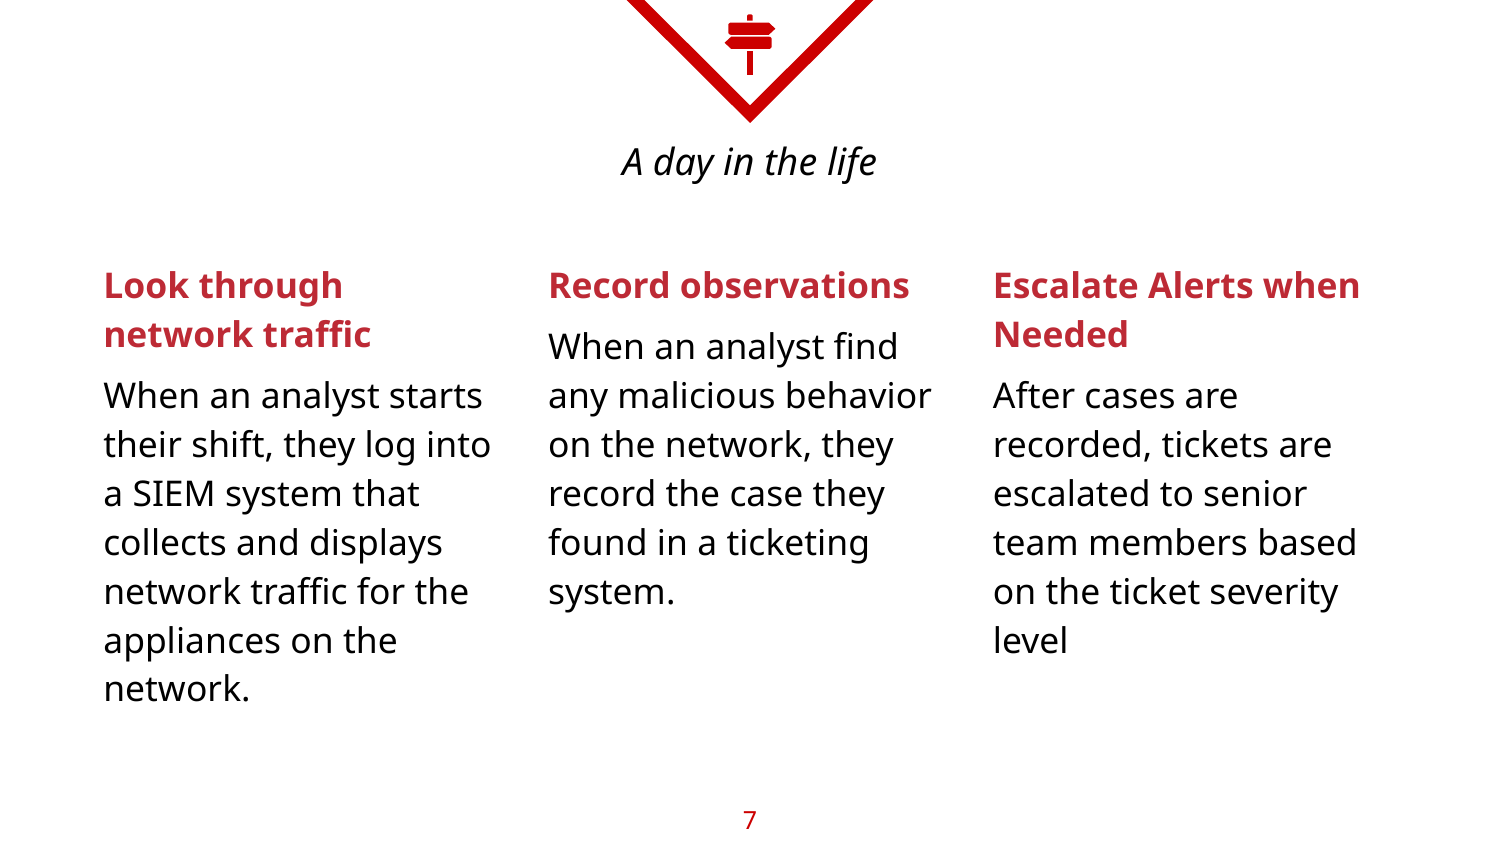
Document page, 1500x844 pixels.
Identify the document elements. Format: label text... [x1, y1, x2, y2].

list Look through network traffic When an analyst starts their shift, they log into a SIEM system that collects and displays network traffic for the appliances on the network. [88, 241, 512, 789]
list Record observations When an analyst find any malicious behavior on the network, they record the case they found in a ticketing system. [533, 241, 957, 789]
list Escalate Alerts when Needed After cases are recorded, tickets are escalated to senior team members based on the ticket severity level [977, 241, 1401, 789]
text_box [724, 14, 776, 75]
slide_number ‹#› [0, 789, 1500, 844]
title A day in the life [169, 123, 1331, 212]
